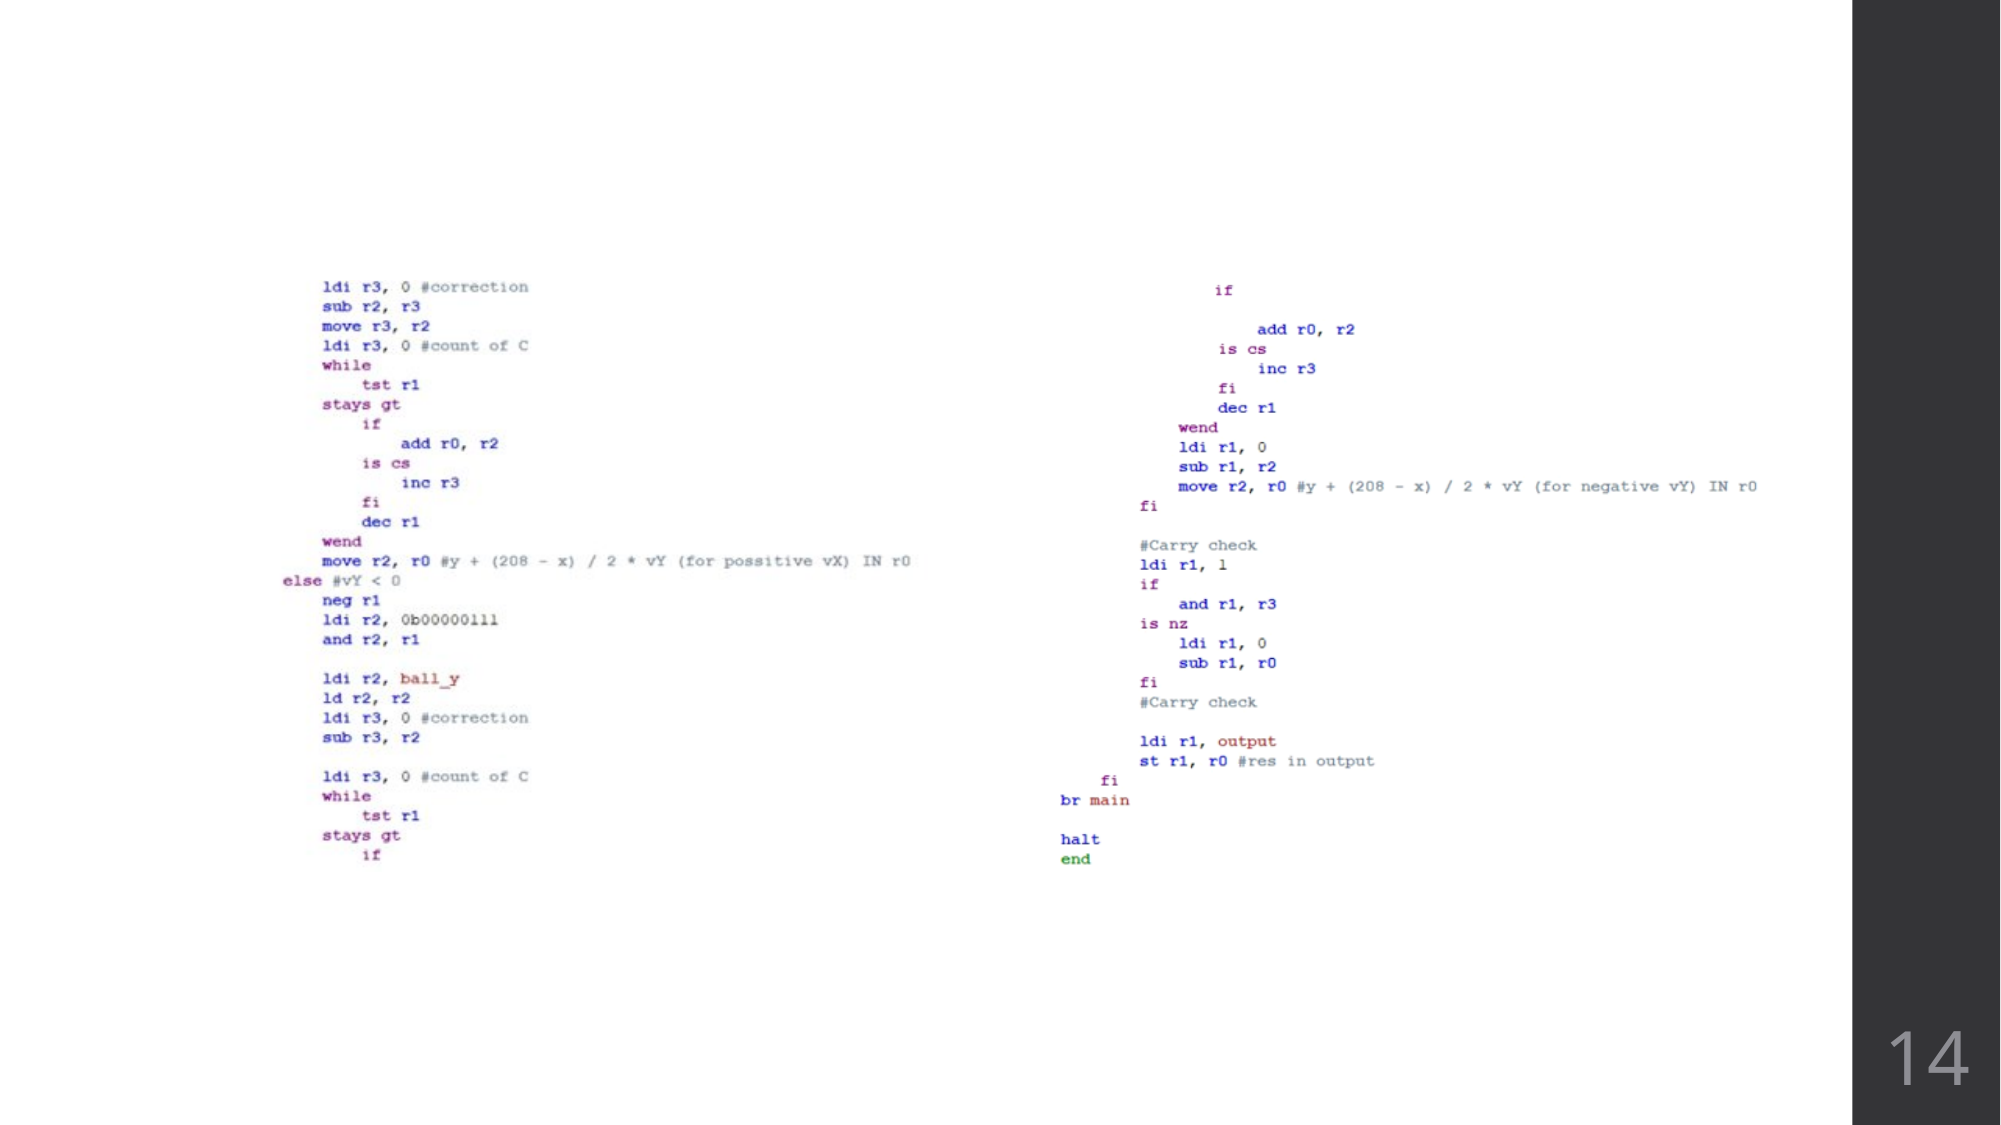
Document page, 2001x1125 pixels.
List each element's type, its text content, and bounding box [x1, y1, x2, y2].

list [207, 280, 929, 872]
picture [1057, 280, 1787, 871]
slide_number 14 [1852, 1012, 2000, 1110]
